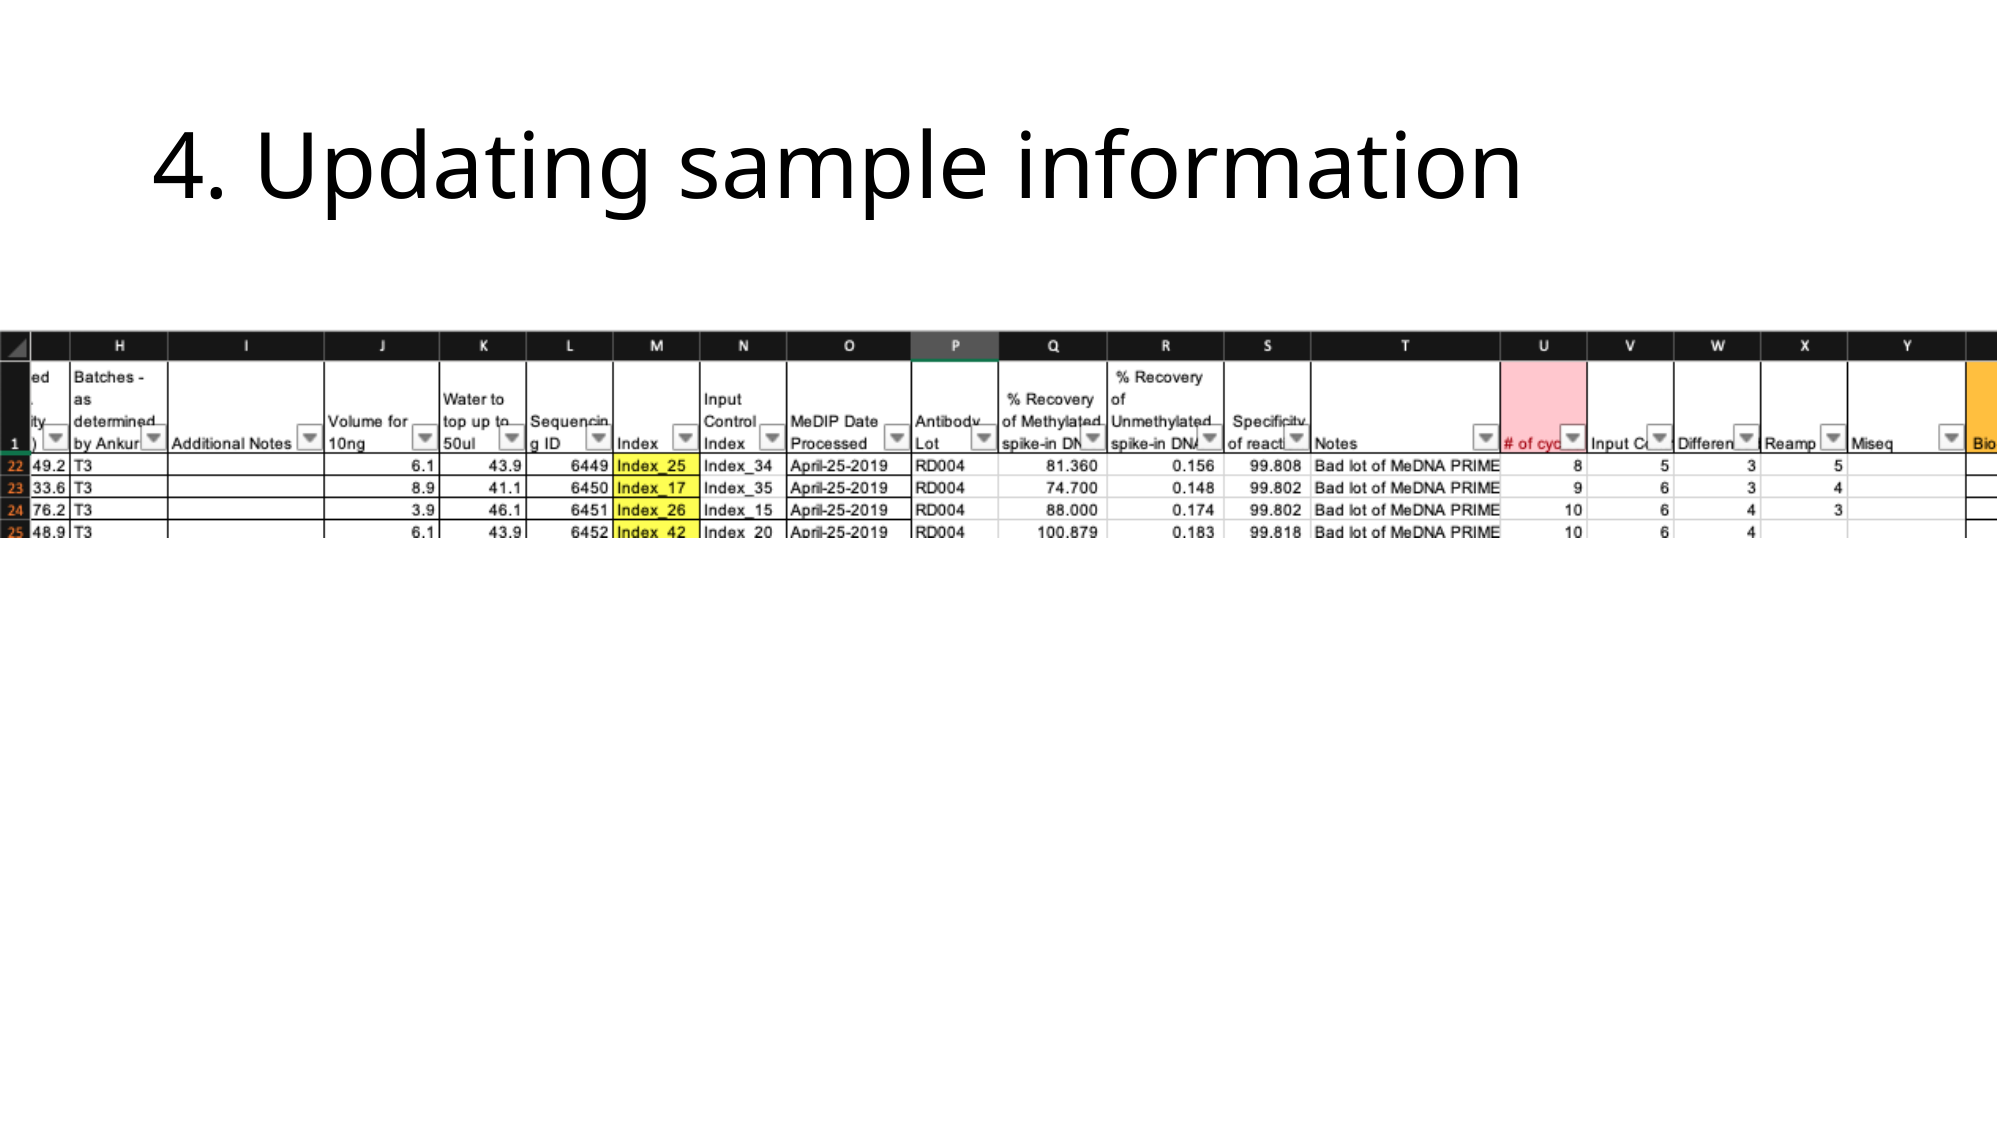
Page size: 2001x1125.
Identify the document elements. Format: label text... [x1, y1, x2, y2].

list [0, 329, 1997, 538]
title 4. Updating sample information [137, 59, 1863, 278]
